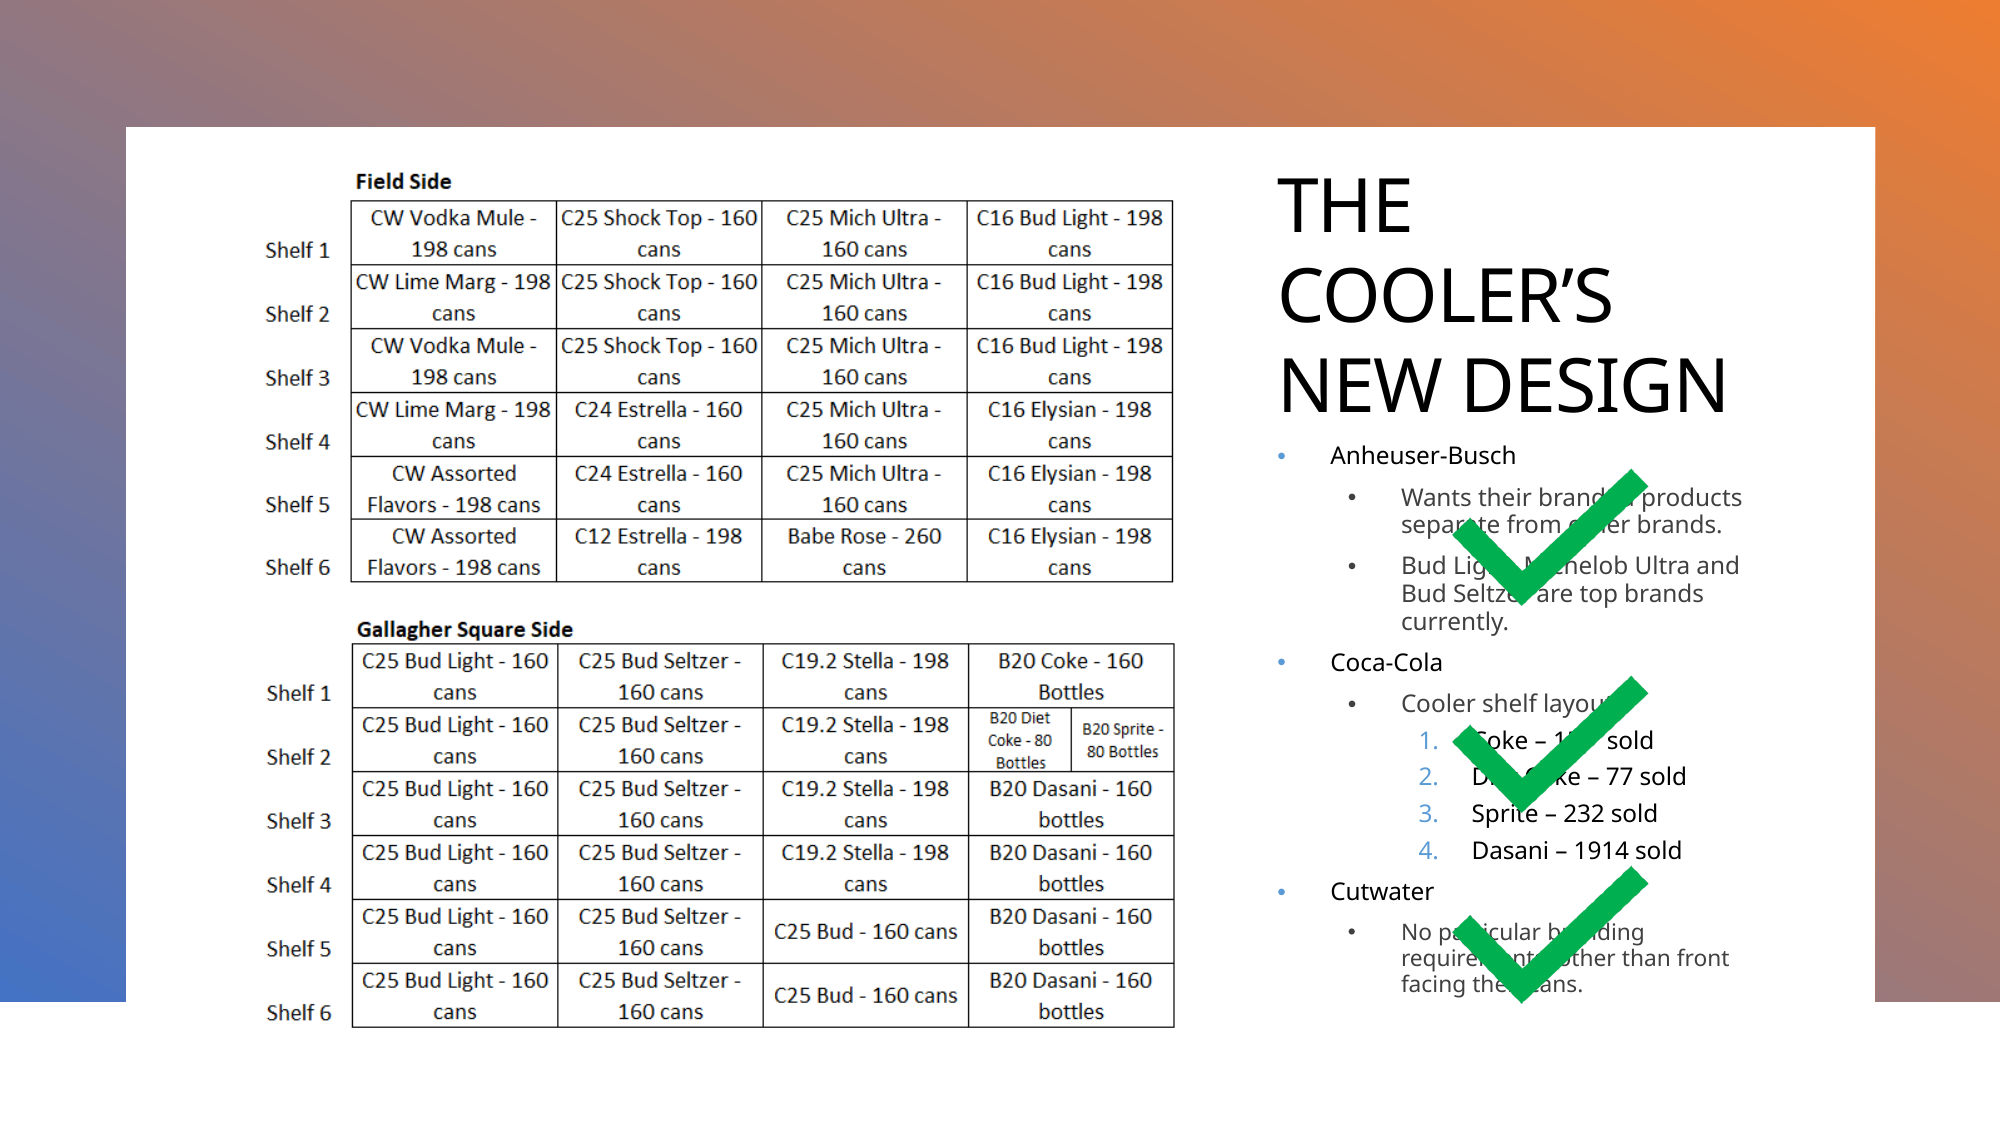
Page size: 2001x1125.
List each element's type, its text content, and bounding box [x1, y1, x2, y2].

list Anheuser-Busch Wants their branded products separate from other brands. Bud Light, Michelob Ultra and Bud Seltzer are top brands currently. Coca-Cola Cooler shelf layout Coke – 151 sold Diet Coke – 77 sold Sprite – 232 sold Dasani – 1914 sold Cutwater No particular branding requirements, other than front facing their cans. [1262, 435, 1779, 1018]
picture [1448, 435, 1652, 638]
picture [1448, 642, 1652, 1036]
picture [248, 164, 1177, 585]
picture [248, 612, 1181, 1033]
title THE COOLER’S NEW DESIGN [1262, 141, 1779, 435]
